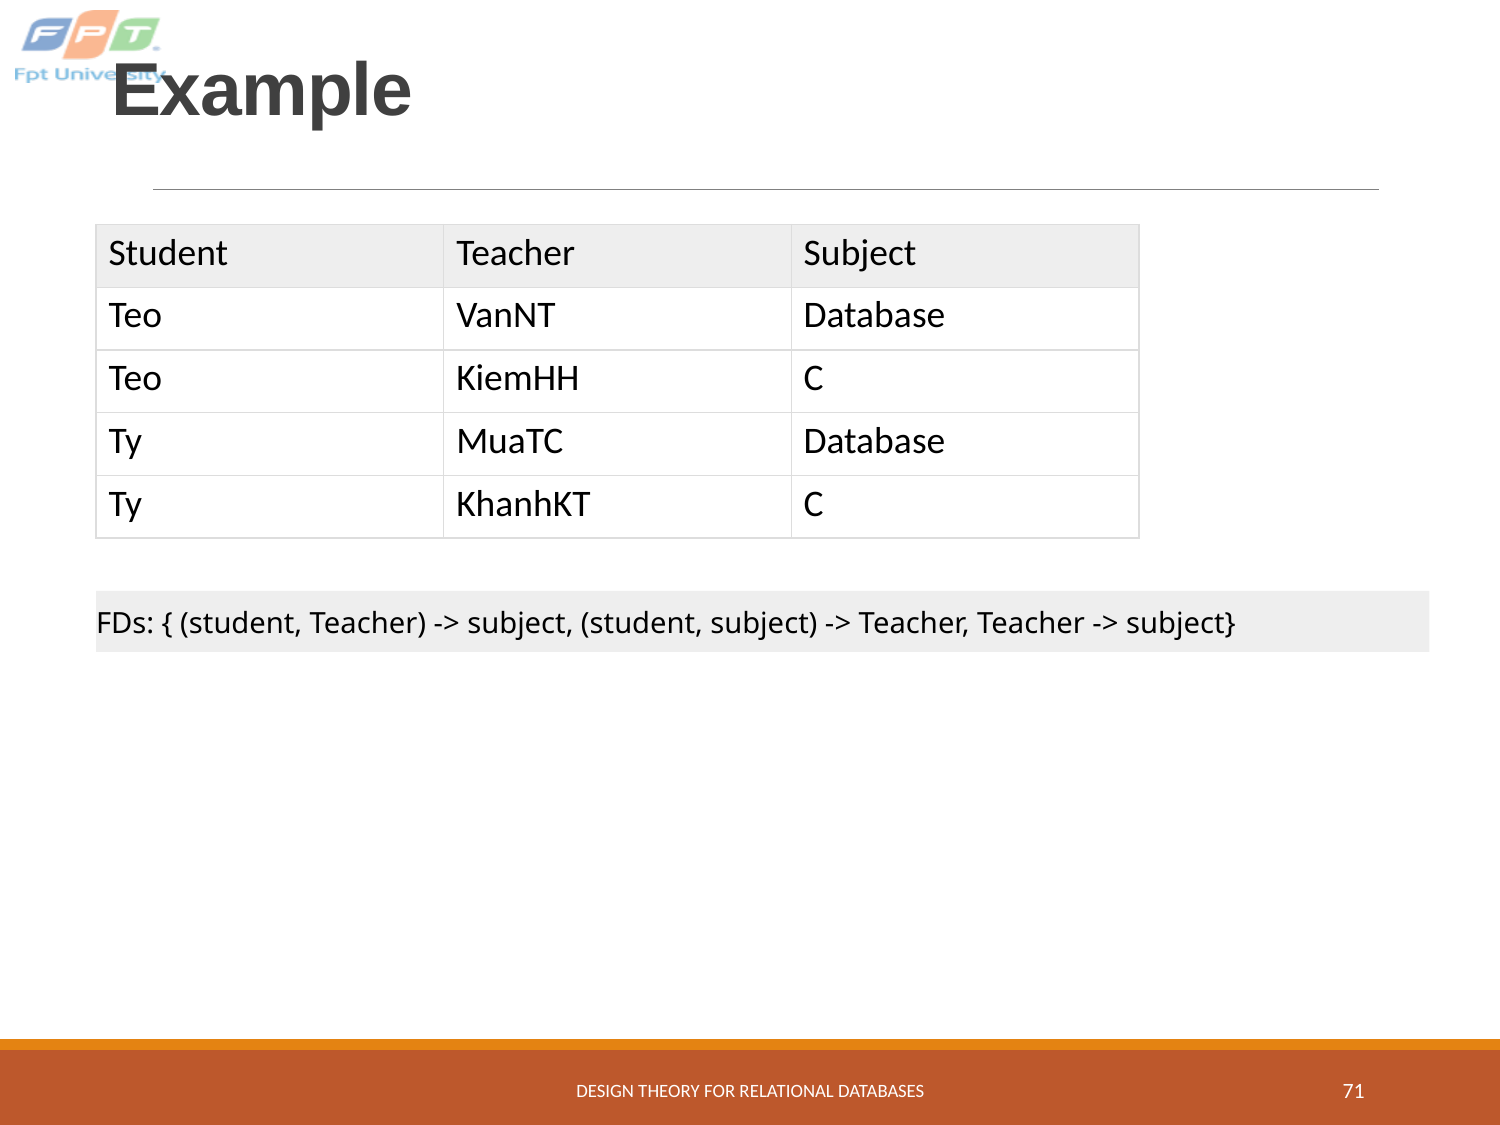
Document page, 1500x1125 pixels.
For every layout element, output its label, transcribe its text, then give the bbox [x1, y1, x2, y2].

table_cell MuaTC [444, 413, 791, 475]
slide_number 71 [1218, 1059, 1380, 1120]
title Example [96, 47, 1399, 185]
table_cell Teo [97, 288, 443, 349]
table_header Subject [792, 225, 1138, 287]
table_header Teacher [444, 225, 791, 287]
table_cell Teo [97, 351, 443, 412]
table_cell Ty [97, 413, 443, 475]
table_cell Ty [97, 476, 443, 537]
table_cell C [792, 351, 1138, 412]
footer Design Theory for Relational Databases [453, 1059, 1047, 1120]
table_cell Note:A functional dependency X => Y is a full functional dependency if removal of any attribute A from X means that the dependency does not hold any more; A partial functional dependency is not a full functional dependency [15, 10, 166, 83]
table_cell KhanhKT [444, 476, 791, 537]
table_cell VanNT [444, 288, 791, 349]
table_cell Database [792, 413, 1138, 475]
table_cell Database [792, 288, 1138, 349]
table_cell KiemHH [444, 351, 791, 412]
text_box FDs: { (student, Teacher) -> subject, (student, subject) -> Teacher, Teacher -> subject} [96, 590, 1430, 652]
table_cell C [792, 476, 1138, 537]
table_header Student [97, 225, 443, 287]
